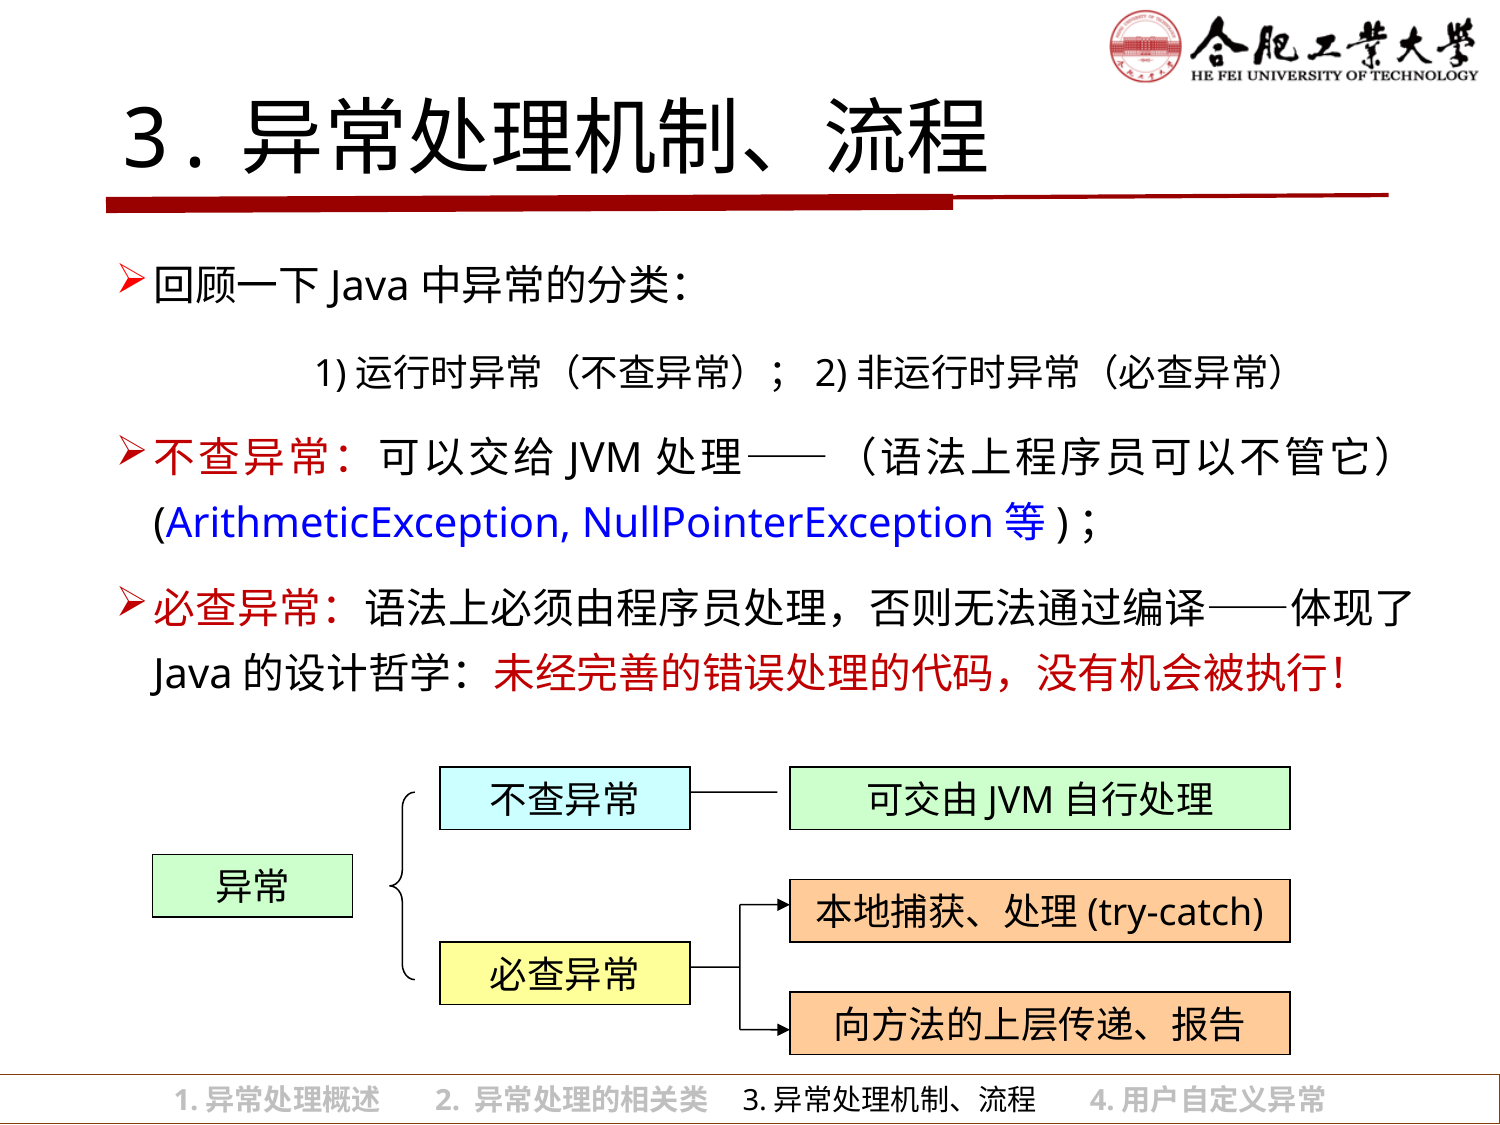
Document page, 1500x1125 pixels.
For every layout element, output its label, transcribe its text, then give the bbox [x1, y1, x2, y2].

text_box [152, 767, 1290, 1055]
text_box 1.异常处理概述 2. 异常处理的相关类 3.异常处理机制、流程 4.用户自定义异常 [0, 1074, 1500, 1124]
picture [1108, 3, 1486, 86]
text_box 3.异常处理机制、流程 [106, 76, 1013, 192]
text_box 回顾一下Java中异常的分类： 1)运行时异常（不查异常）；2)非运行时异常（必查异常） 不查异常：可以交给JVM处理——（语法上程序员可以不管它）(ArithmeticException, NullPointerException等)； 必查异常：语法上必须由程序员处理，否则无法通过编译——体现了Java的设计哲学：未经完善的错误处理的代码，没有机会被执行！ [101, 236, 1442, 705]
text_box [105, 201, 954, 205]
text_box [106, 195, 1389, 202]
